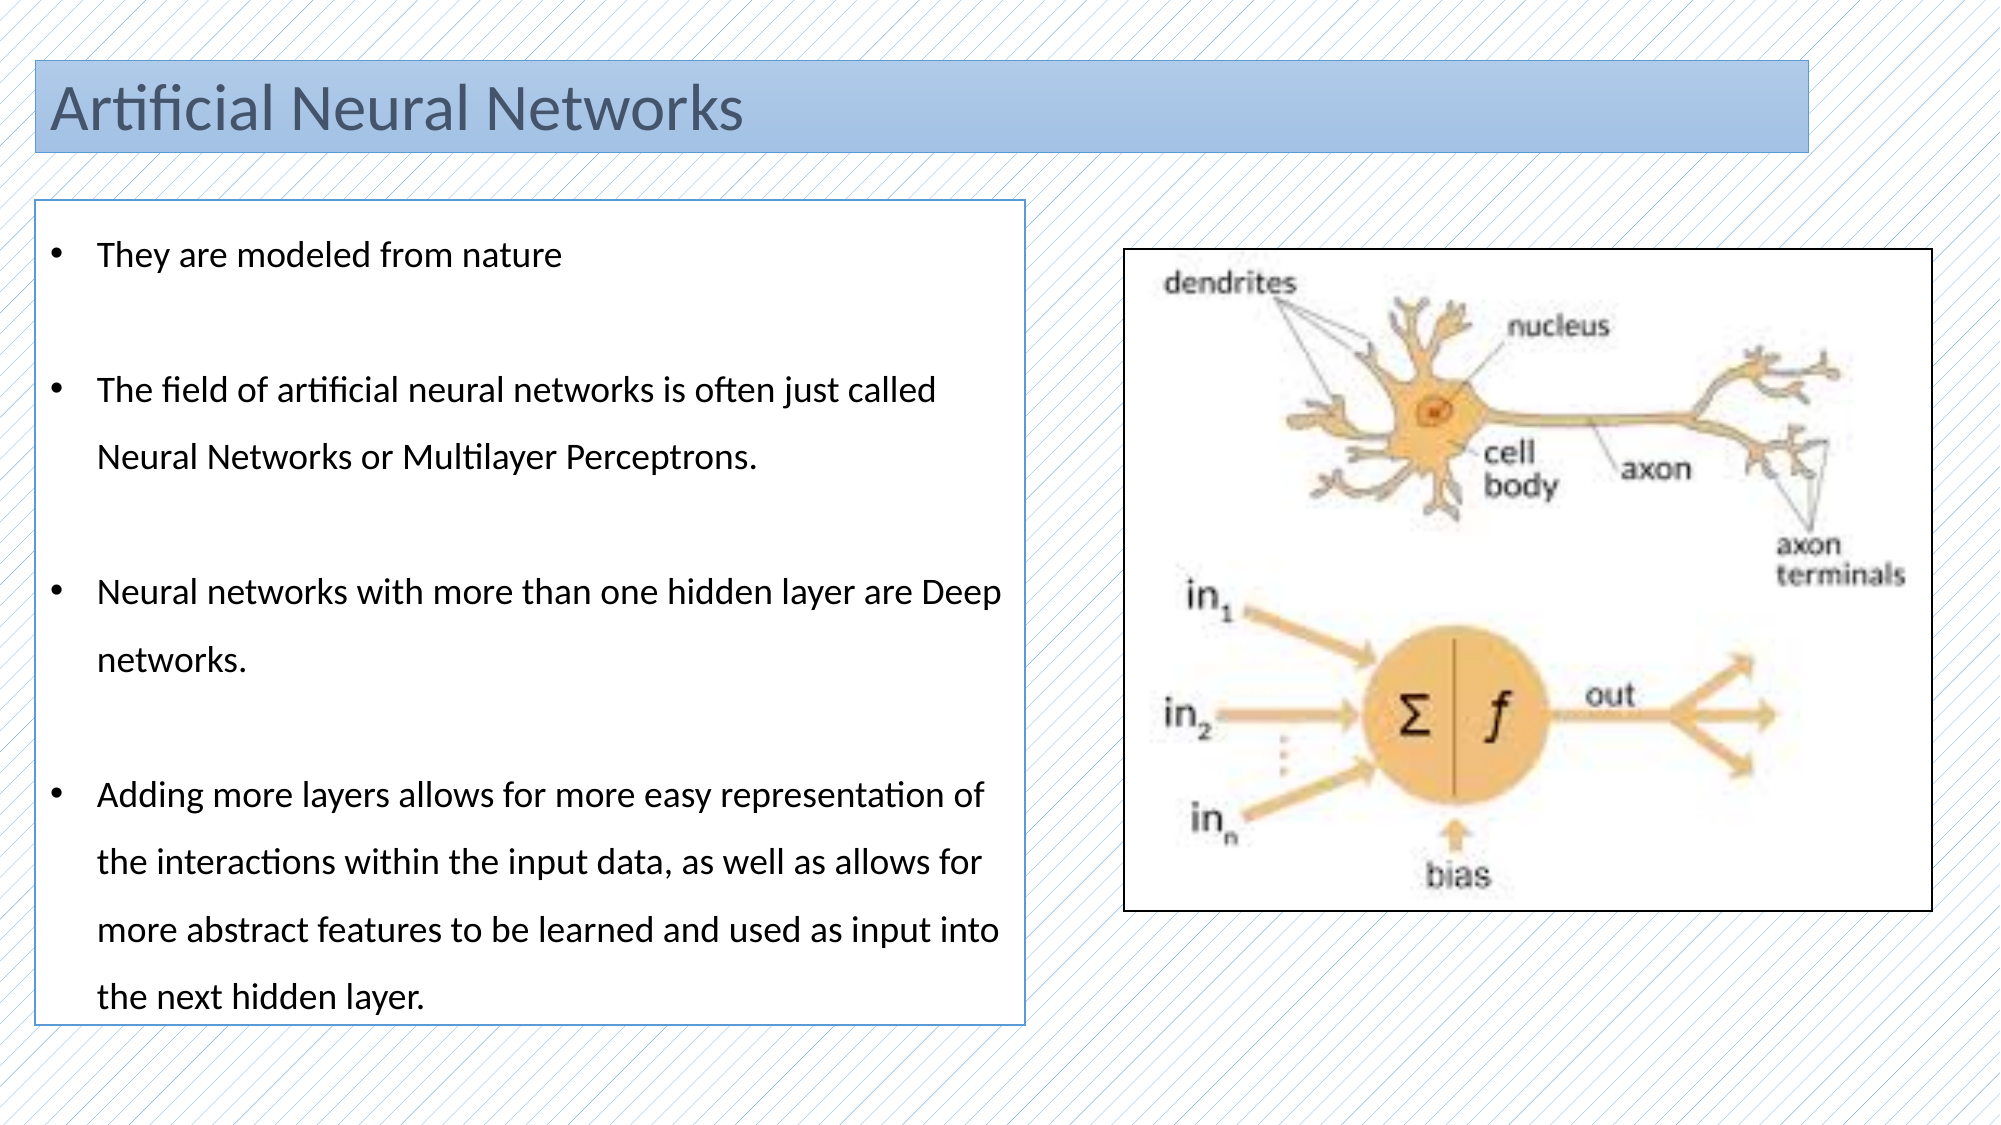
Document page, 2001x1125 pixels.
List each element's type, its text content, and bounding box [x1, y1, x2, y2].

picture [1124, 249, 1932, 911]
text_box Artificial Neural Networks [35, 60, 1809, 153]
text_box They are modeled from nature The field of artificial neural networks is often just called Neural Networks or Multilayer Perceptrons. Neural networks with more than one hidden layer are Deep networks. Adding more layers allows for more easy representation of the interactions within the input data, as well as allows for more abstract features to be learned and used as input into the next hidden layer. [34, 199, 1026, 1026]
